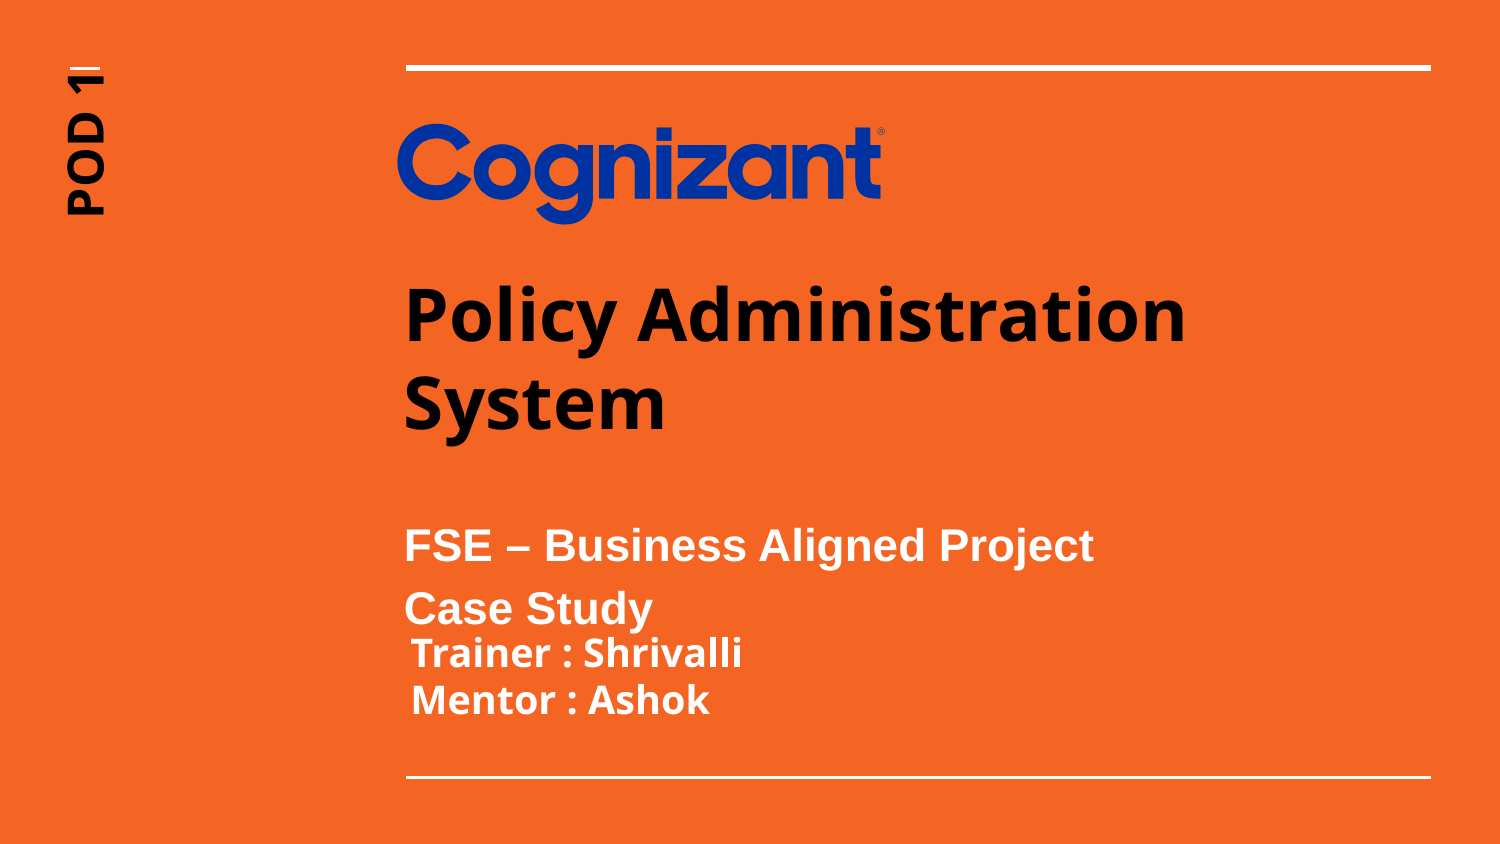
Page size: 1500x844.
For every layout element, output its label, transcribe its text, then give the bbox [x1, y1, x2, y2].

picture [324, 0, 958, 380]
text_box Trainer : Shrivalli Mentor : Ashok [395, 613, 1478, 738]
title Policy Administration System FSE – Business Aligned Project Case Study [963, 104, 1461, 357]
title [389, 551, 1265, 638]
text_box POD 1 [38, 46, 129, 235]
